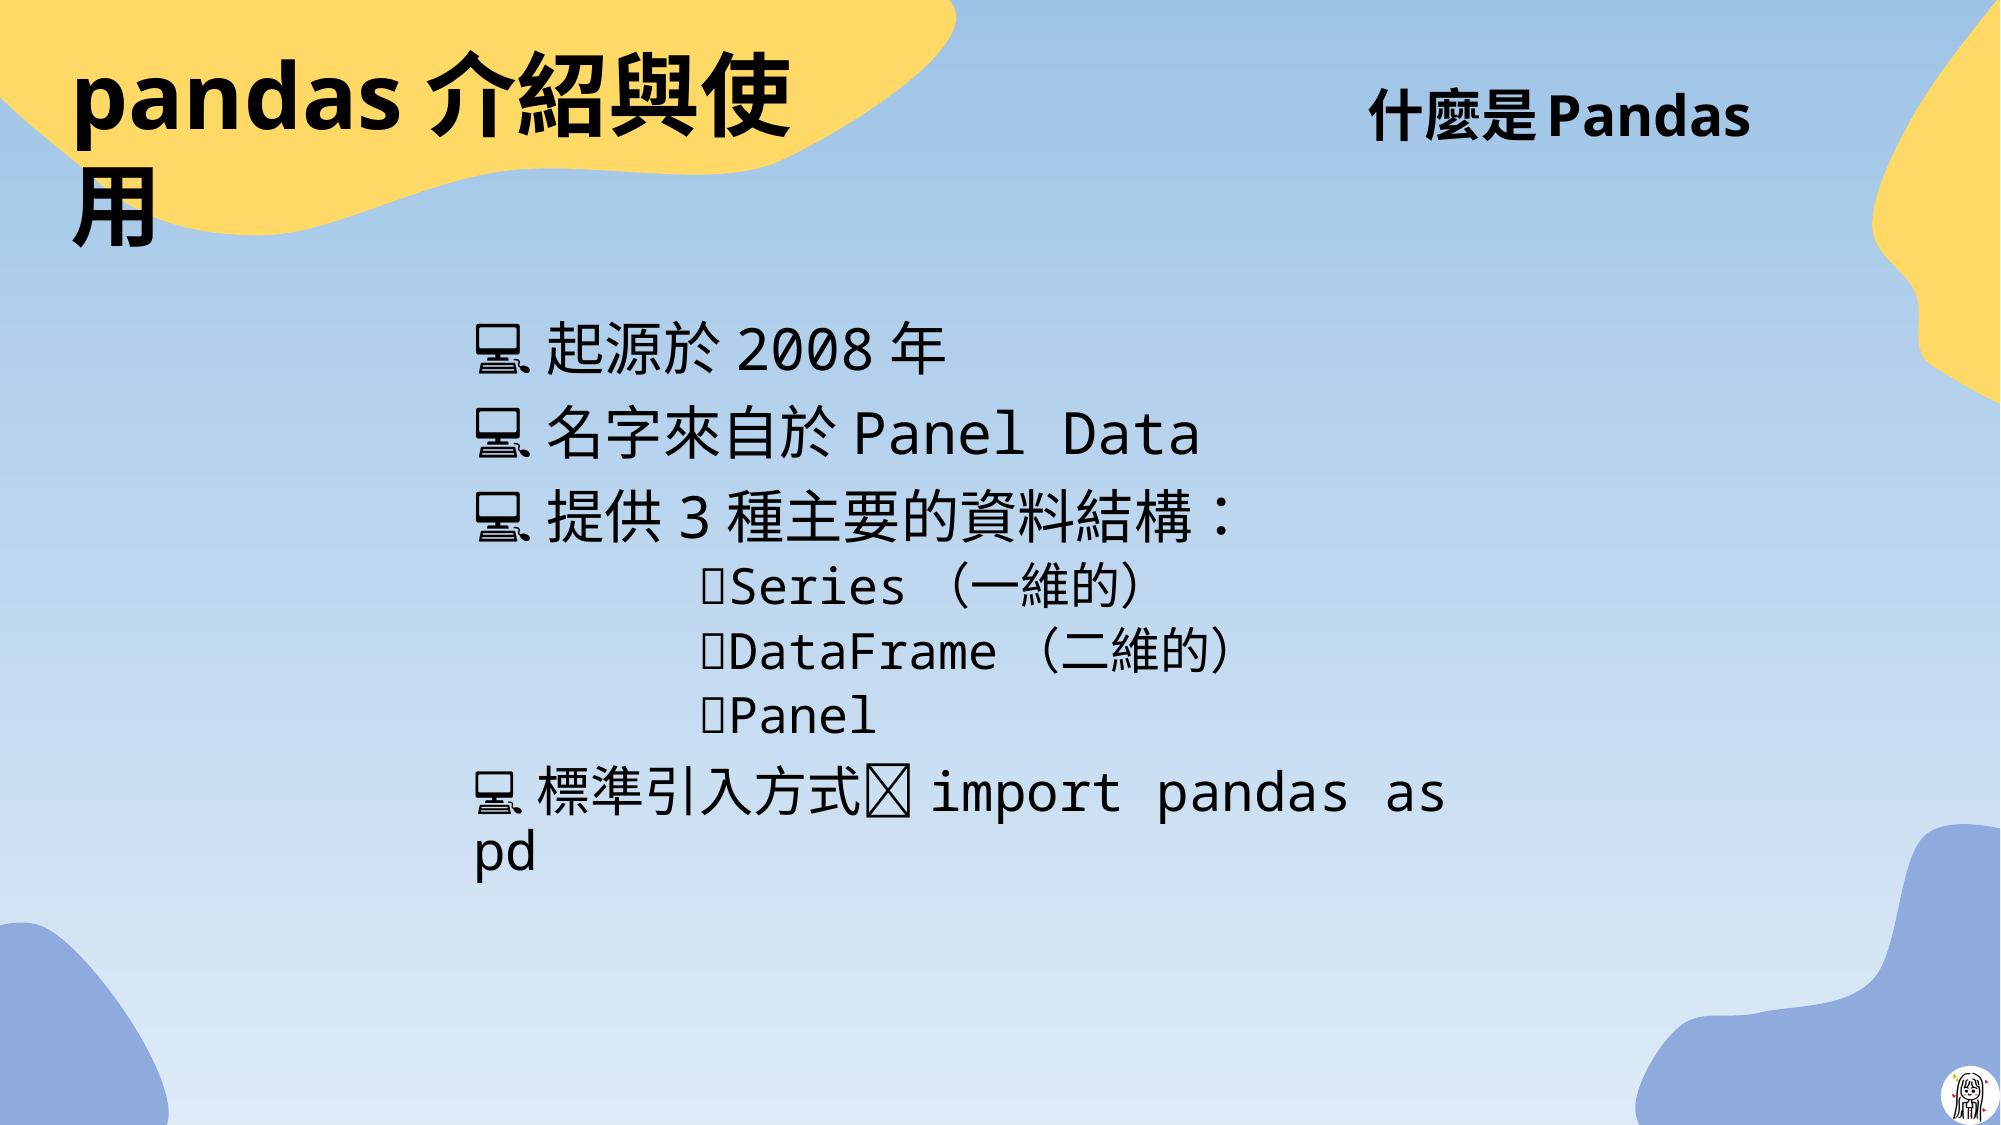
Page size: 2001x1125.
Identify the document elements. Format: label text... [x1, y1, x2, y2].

picture [1940, 1065, 2000, 1125]
title 什麼是Pandas [1241, 79, 1879, 158]
list 💻起源於2008年 💻名字來自於Panel Data 💻提供3種主要的資料結構： 🔹Series（一維的） 🔹DataFrame（二維的） 🔹Panel 💻標準引入方式import pandas as pd [458, 313, 1542, 870]
slide_number 3 [1412, 1042, 1863, 1103]
text_box pandas介紹與使用 [55, 30, 885, 266]
